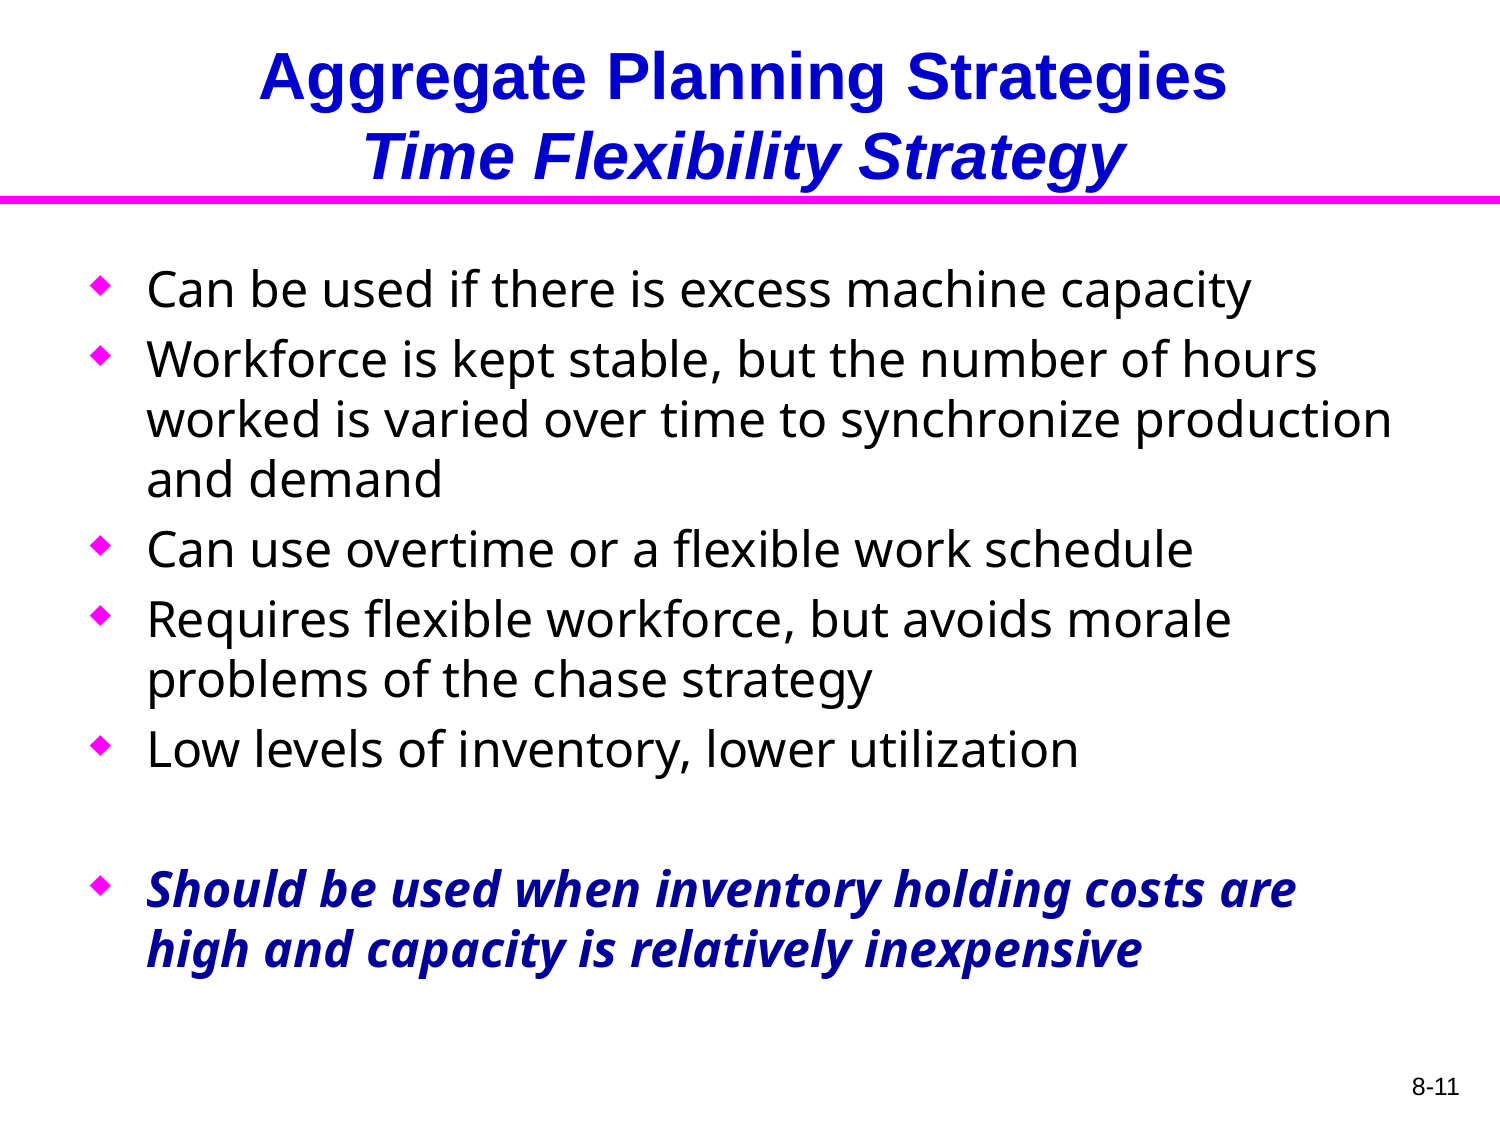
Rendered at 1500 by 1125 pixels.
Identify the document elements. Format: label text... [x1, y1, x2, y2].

title Aggregate Planning Strategies Time Flexibility Strategy [200, 50, 1288, 200]
slide_number 8-11 [1162, 1062, 1475, 1125]
list Can be used if there is excess machine capacity Workforce is kept stable, but the number of hours worked is varied over time to synchronize production and demand Can use overtime or a flexible work schedule Requires flexible workforce, but avoids morale problems of the chase strategy Low levels of inventory, lower utilization Should be used when inventory holding costs are high and capacity is relatively inexpensive [75, 249, 1425, 1088]
